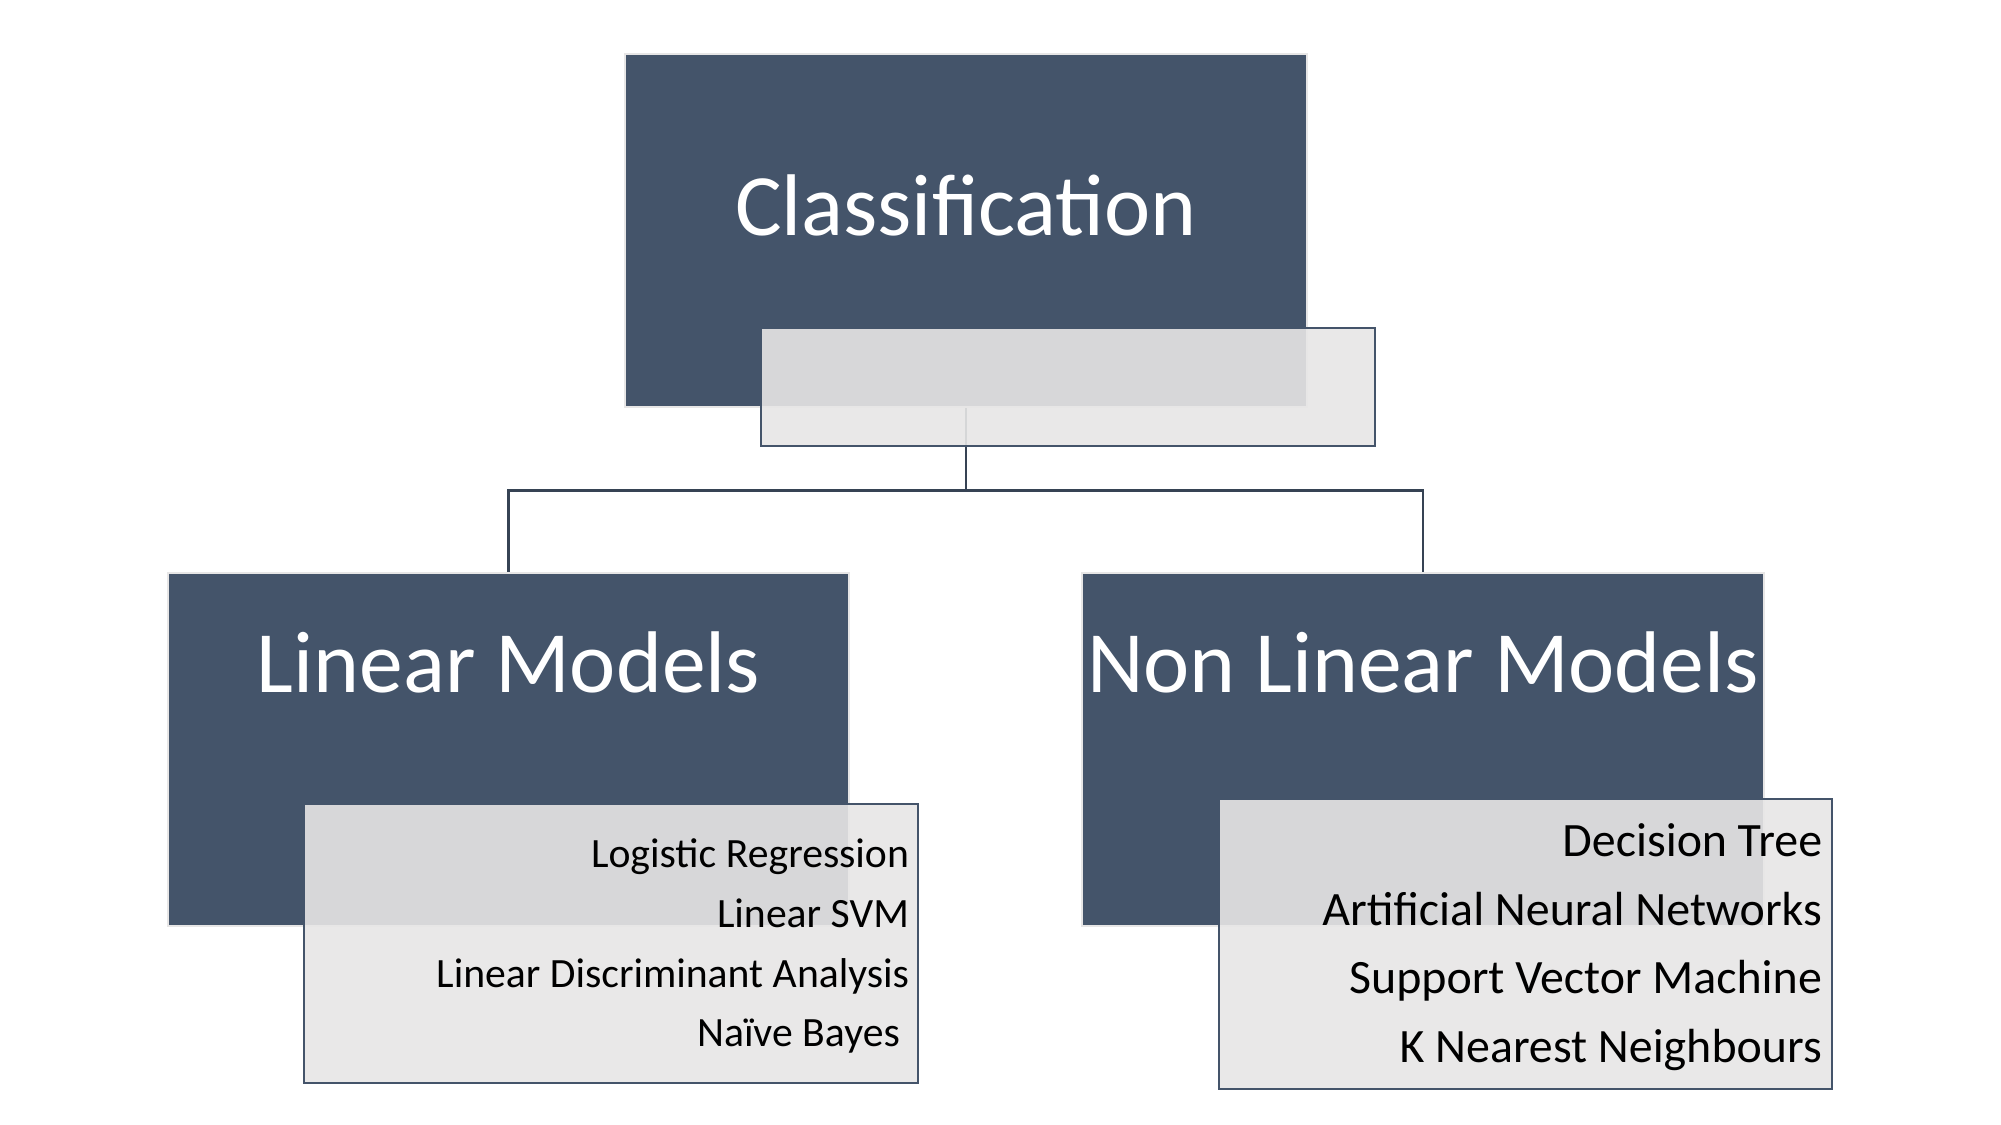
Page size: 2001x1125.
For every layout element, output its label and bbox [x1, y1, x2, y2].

list [137, 52, 1863, 1090]
